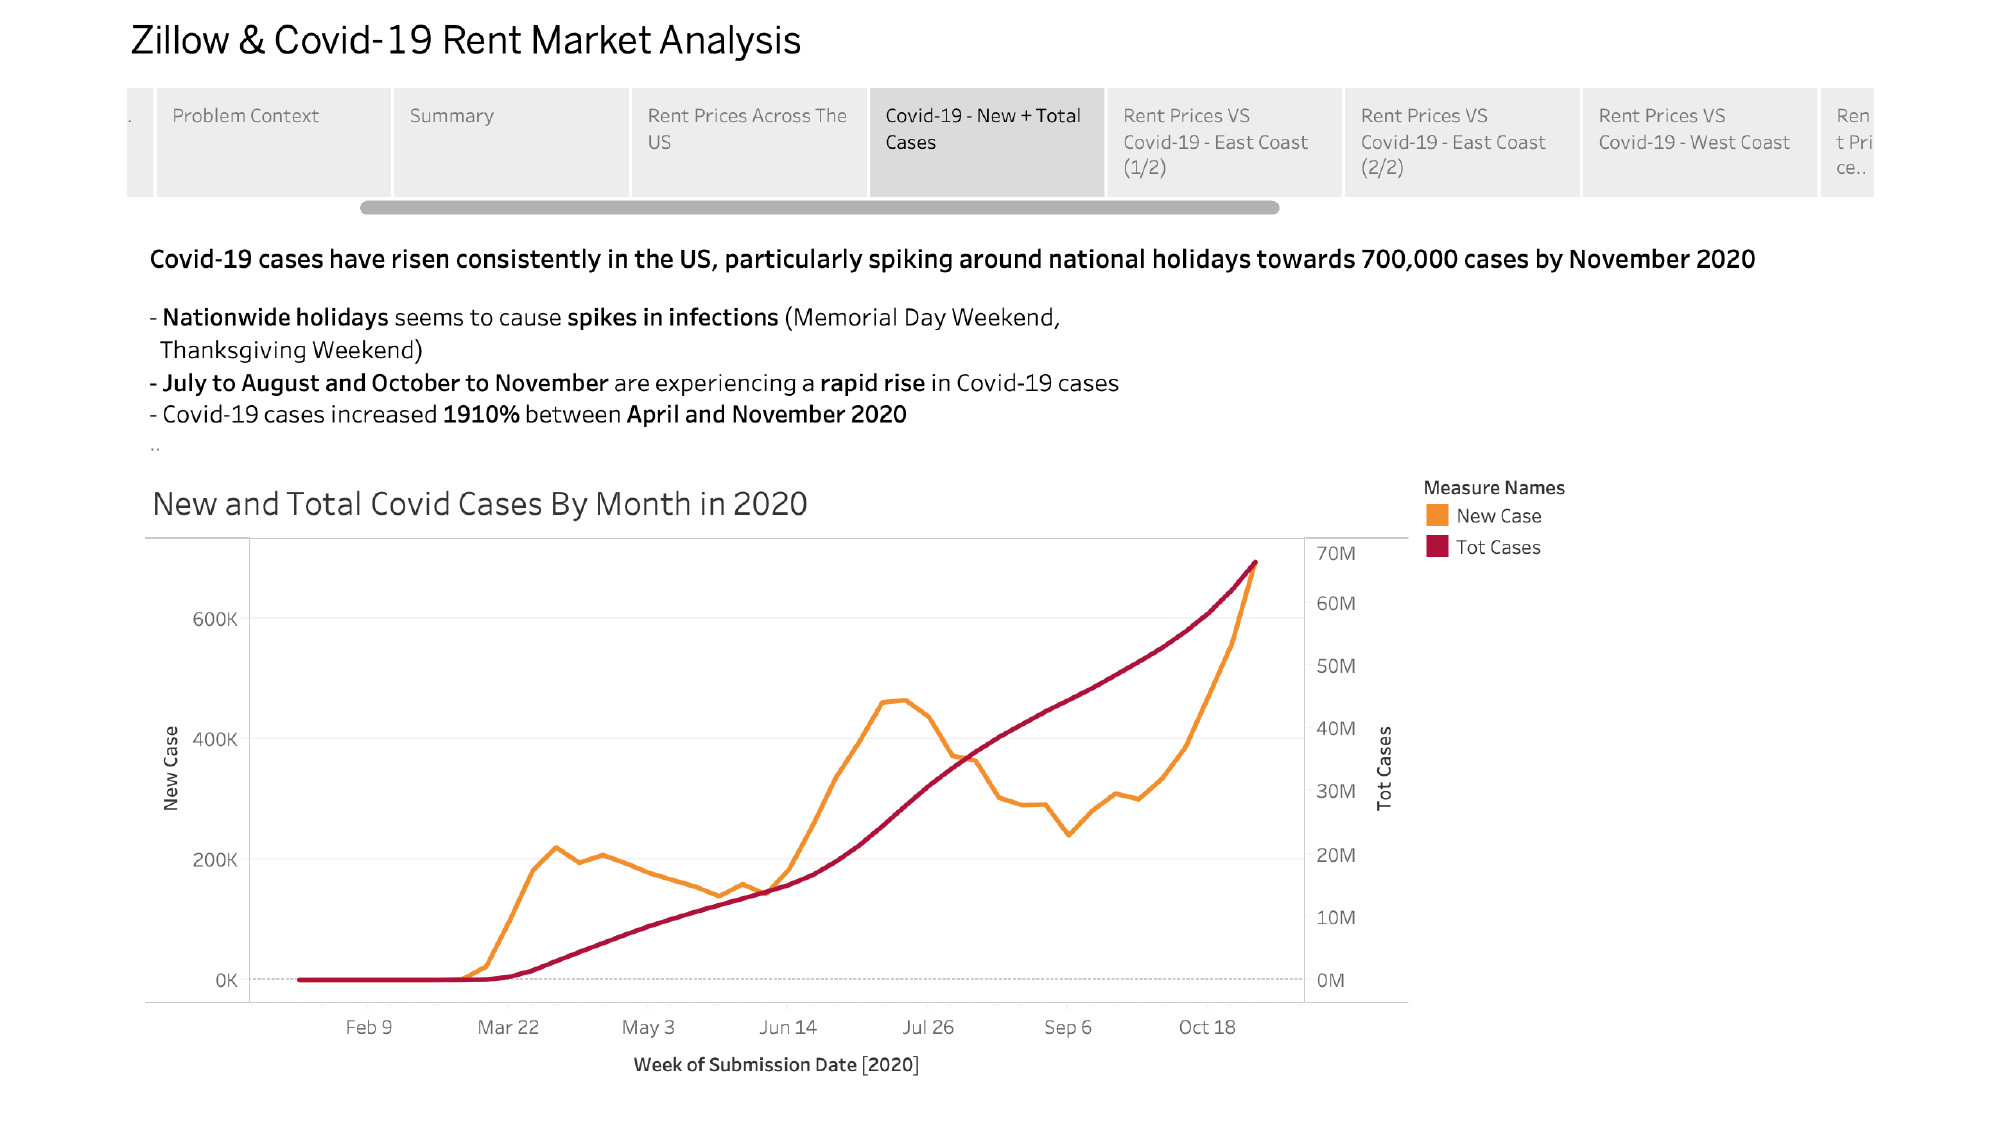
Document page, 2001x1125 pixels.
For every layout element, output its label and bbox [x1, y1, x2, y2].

picture [114, 3, 1886, 1122]
